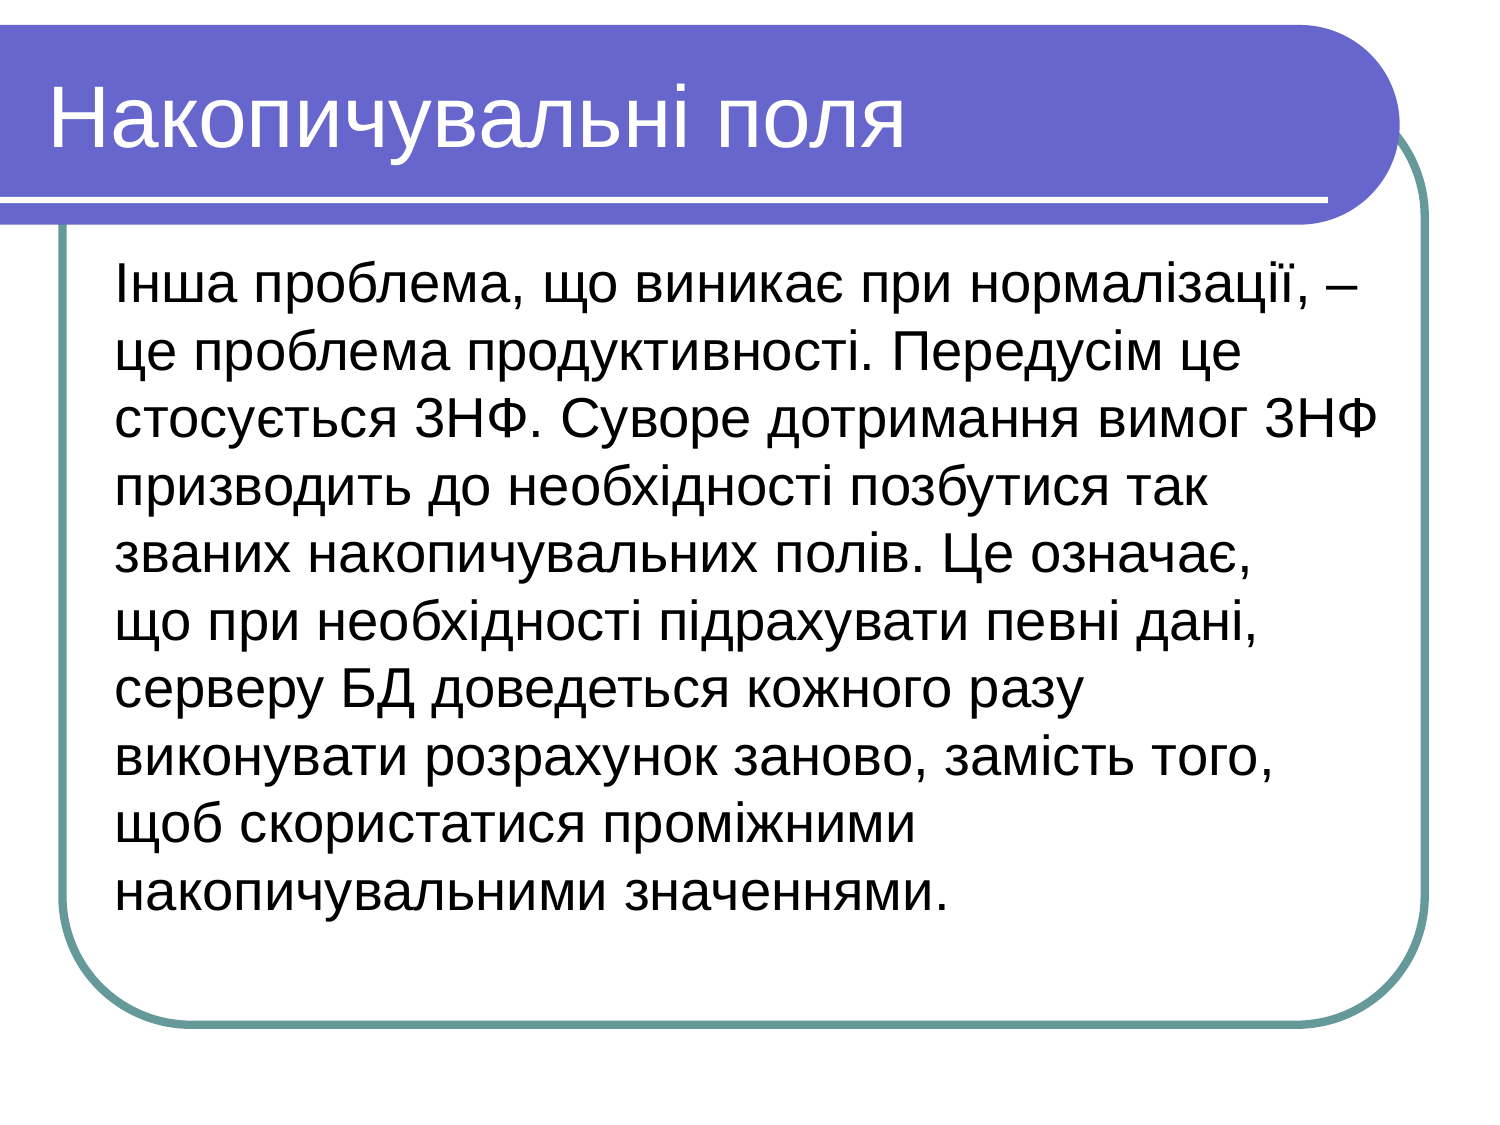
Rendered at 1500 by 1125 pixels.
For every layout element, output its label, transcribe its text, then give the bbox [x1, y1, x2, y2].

text_box Інша проблема, що виникає при нормалізації, – це проблема продуктивності. Передусім це стосується 3НФ. Суворе дотримання вимог 3НФ призводить до необхідності позбутися так званих накопичувальних полів. Це означає, що при необхідності підрахувати певні дані, серверу БД доведеться кожного разу виконувати розрахунок заново, замість того, щоб скористатися проміжними накопичувальними значеннями. [99, 239, 1400, 965]
text_box Накопичувальні поля [32, 37, 1347, 188]
